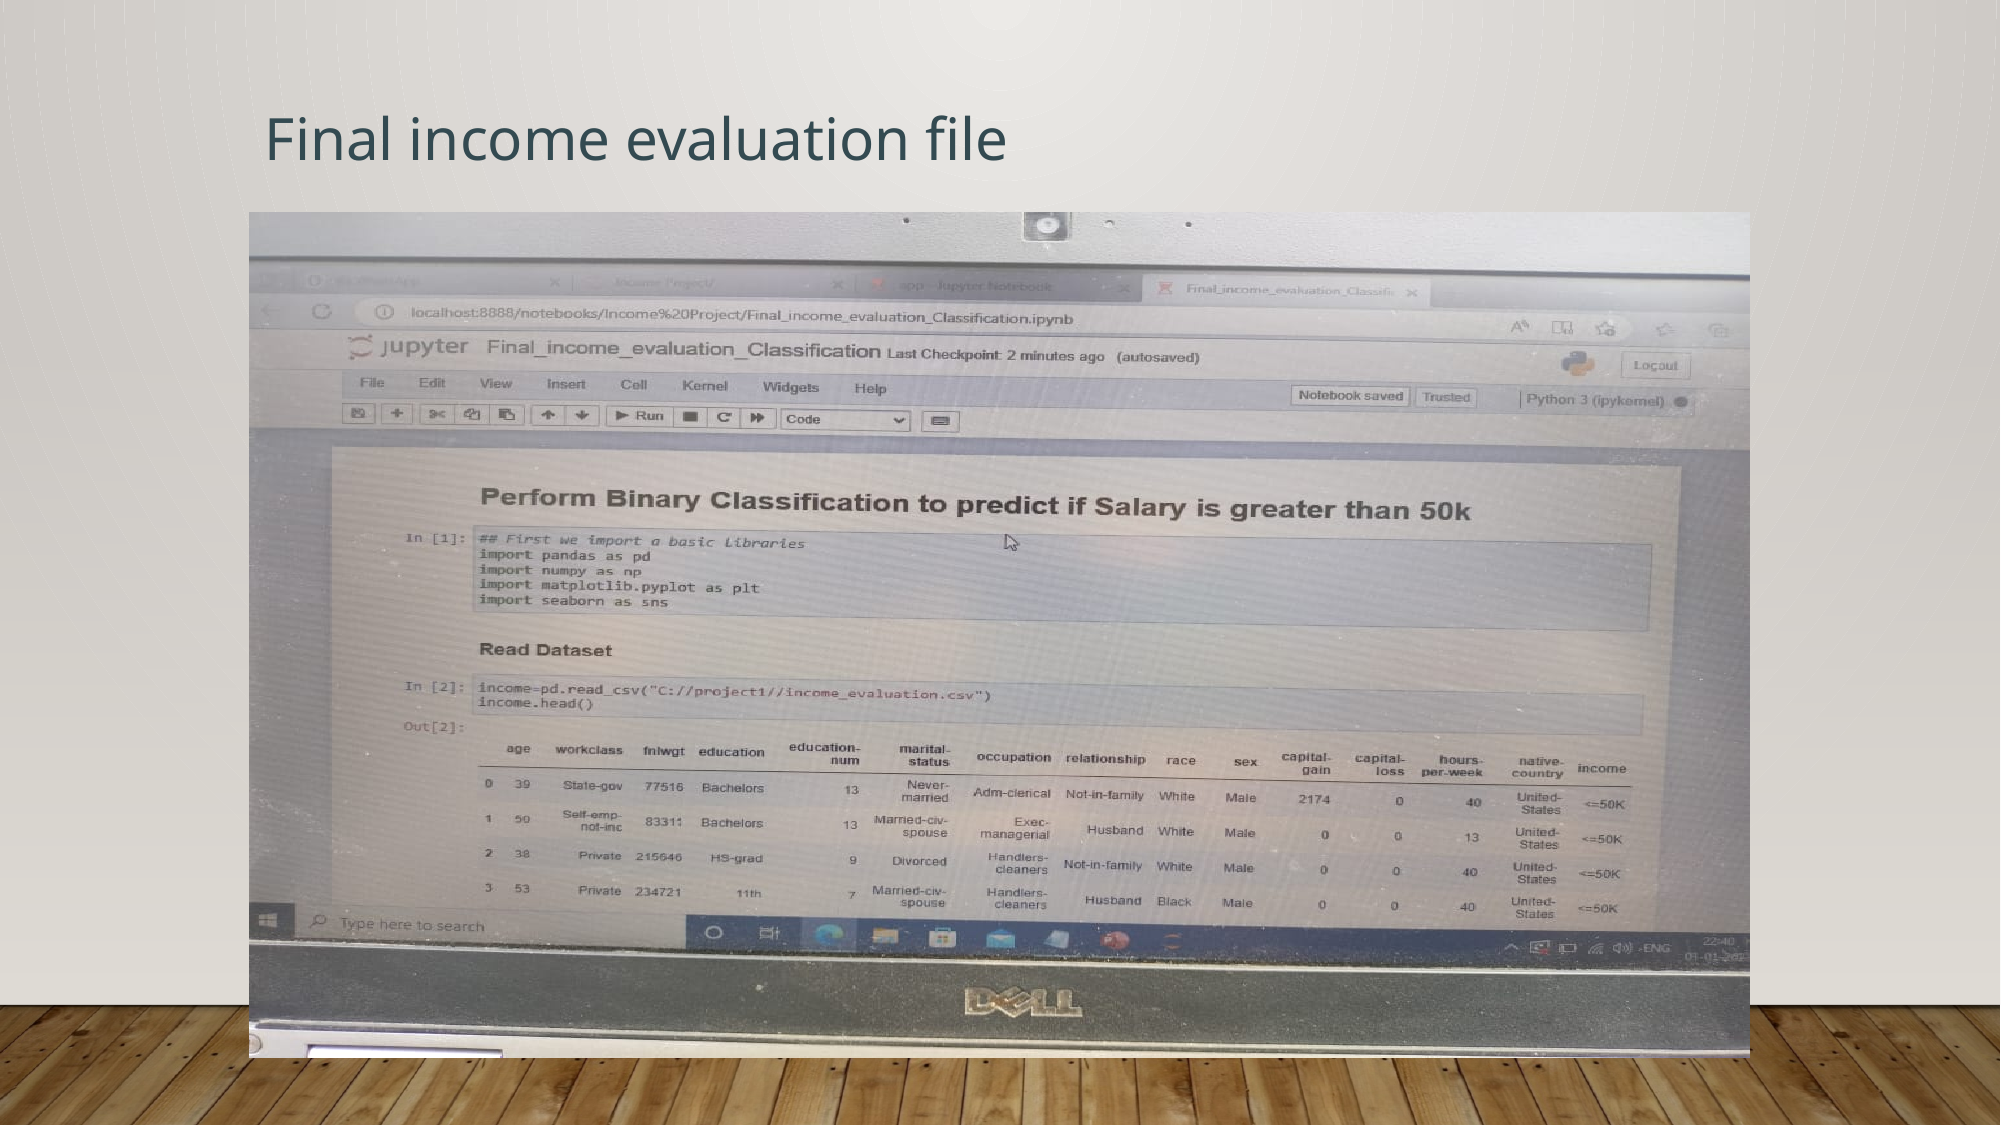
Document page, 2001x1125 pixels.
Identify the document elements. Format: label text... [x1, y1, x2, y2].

picture [0, 212, 2000, 1125]
text_box Final income evaluation file [249, 95, 1470, 180]
